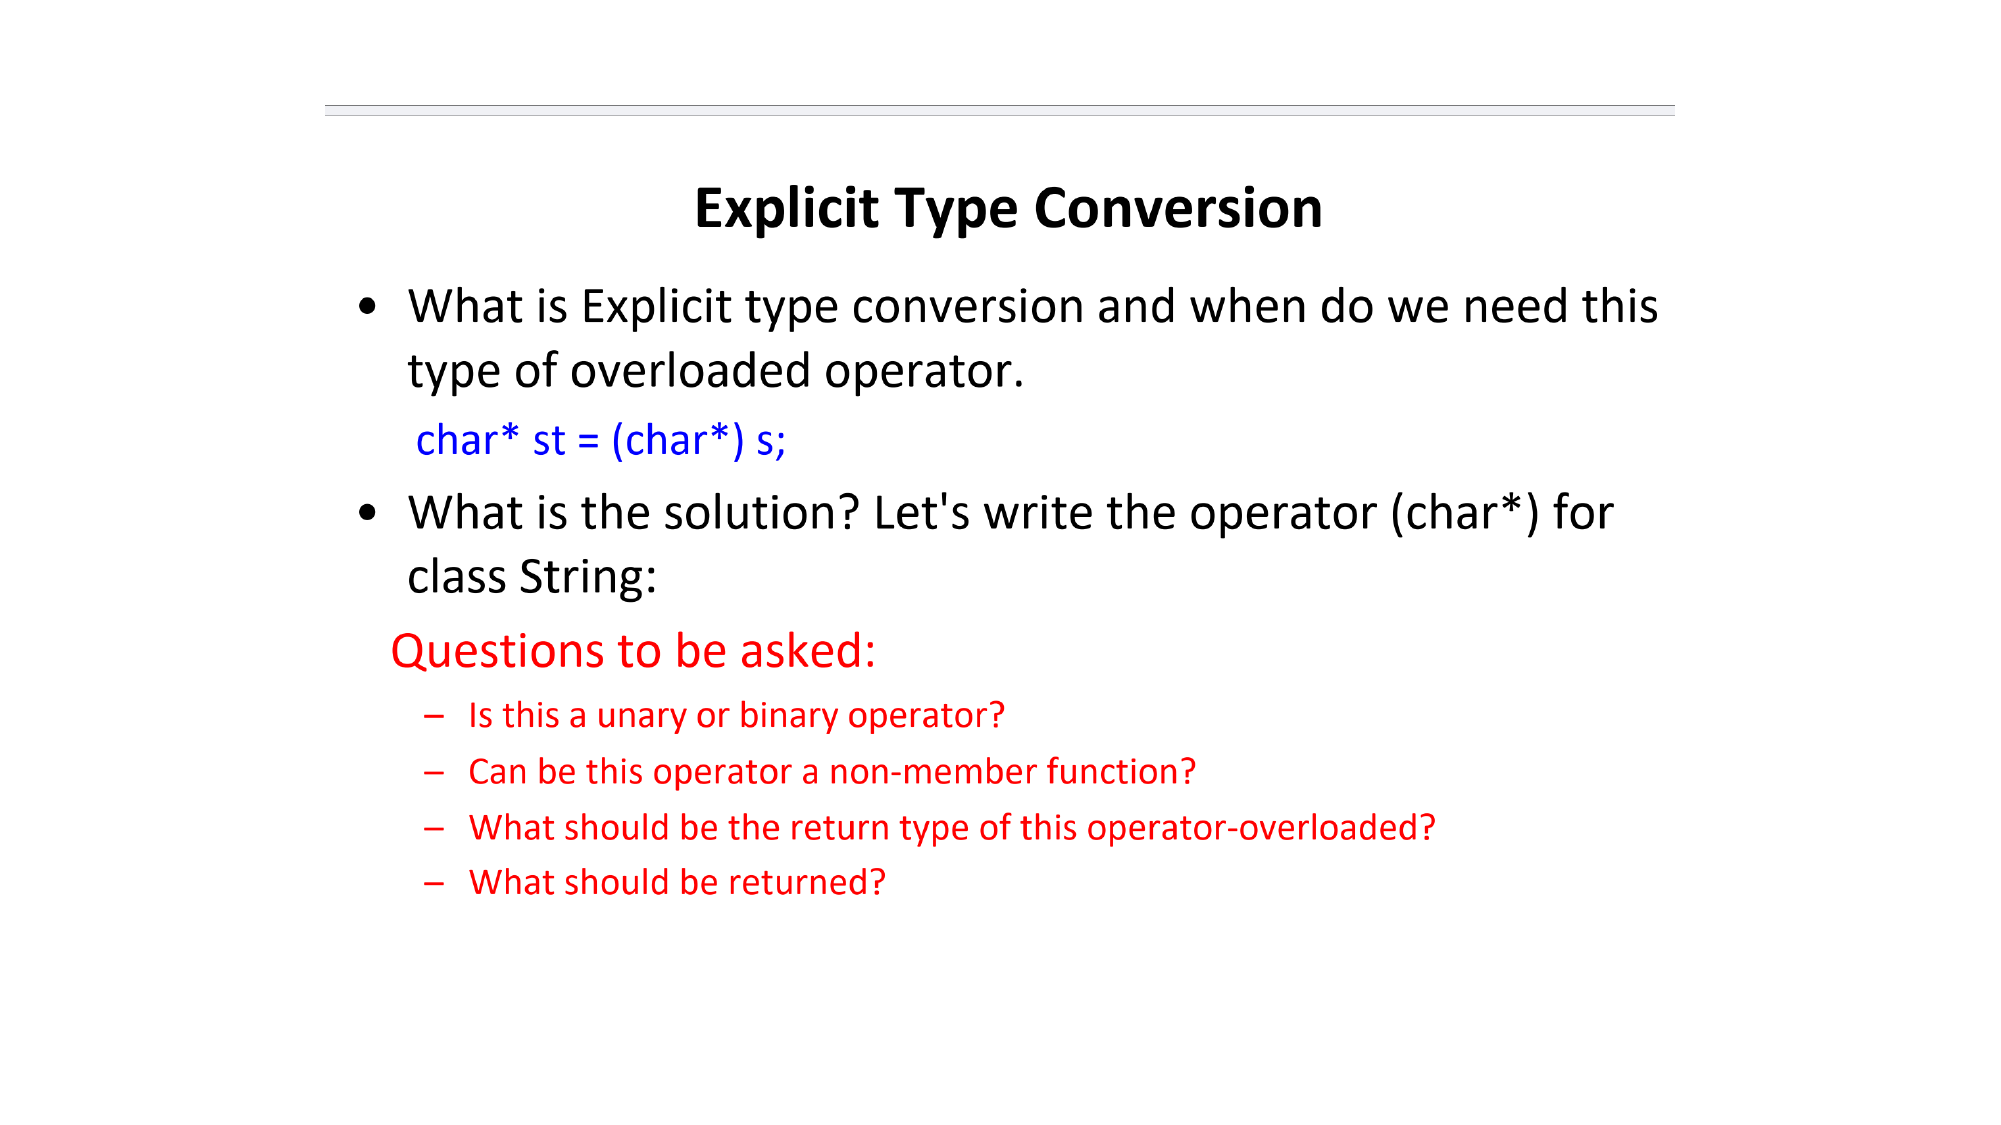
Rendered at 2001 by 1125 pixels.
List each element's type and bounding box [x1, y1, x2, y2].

list [324, 104, 1675, 1020]
